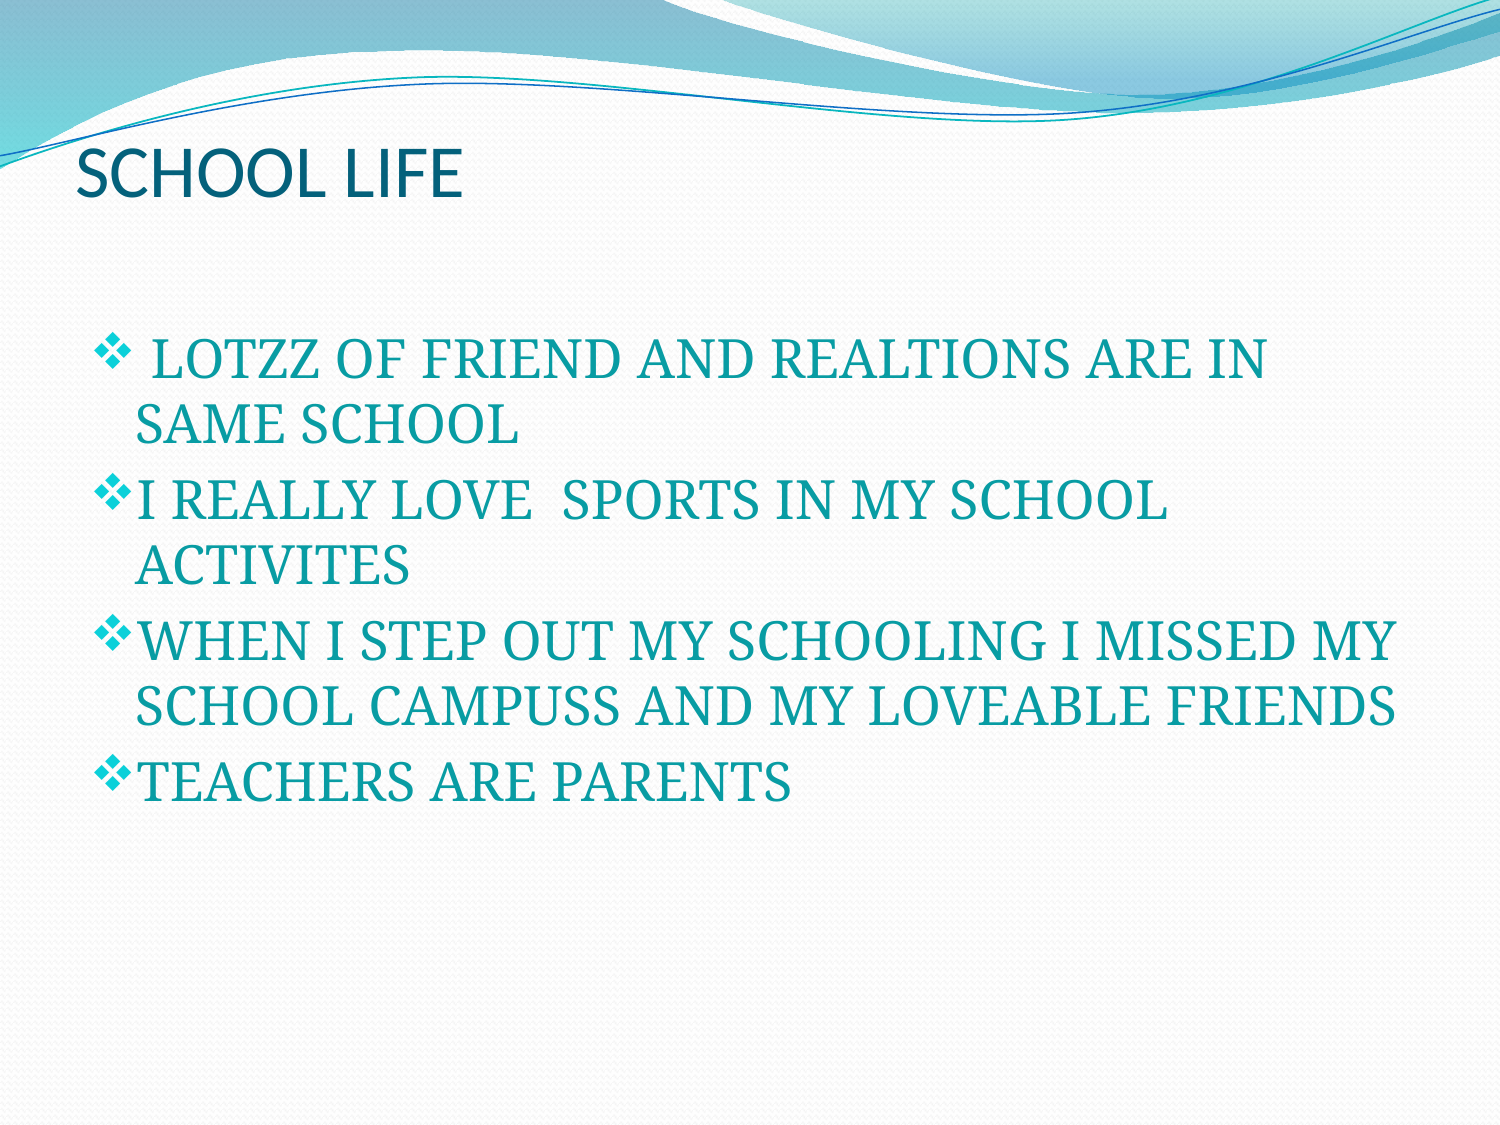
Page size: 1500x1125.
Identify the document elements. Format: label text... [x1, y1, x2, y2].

list LOTZZ OF FRIEND AND REALTIONS ARE IN SAME SCHOOL I REALLY LOVE SPORTS IN MY SCHOOL ACTIVITES WHEN I STEP OUT MY SCHOOLING I MISSED MY SCHOOL CAMPUSS AND MY LOVEABLE FRIENDS TEACHERS ARE PARENTS [75, 317, 1425, 1038]
title SCHOOL LIFE [75, 115, 1425, 303]
